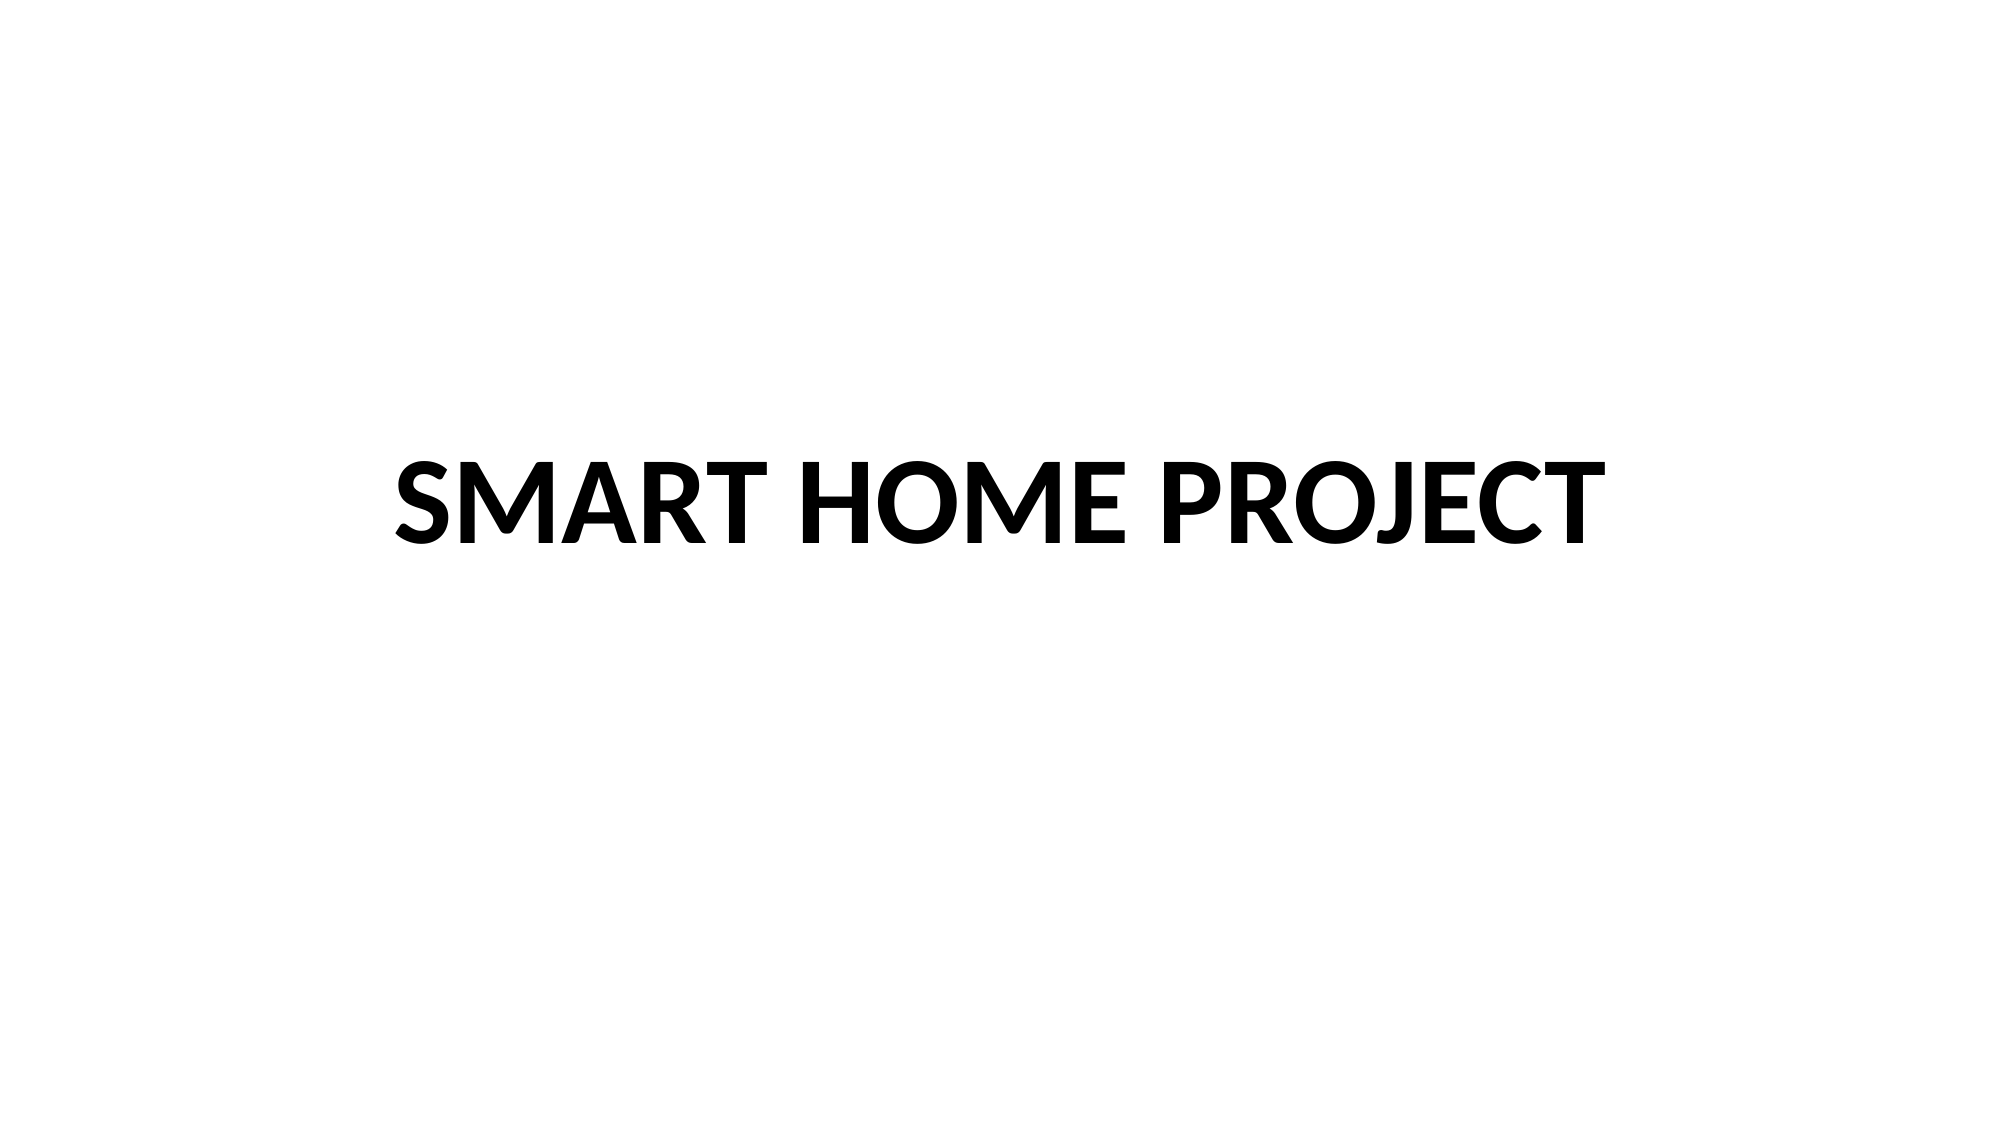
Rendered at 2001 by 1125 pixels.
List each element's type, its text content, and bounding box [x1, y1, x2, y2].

title SMART HOME PROJECT [249, 186, 1750, 578]
